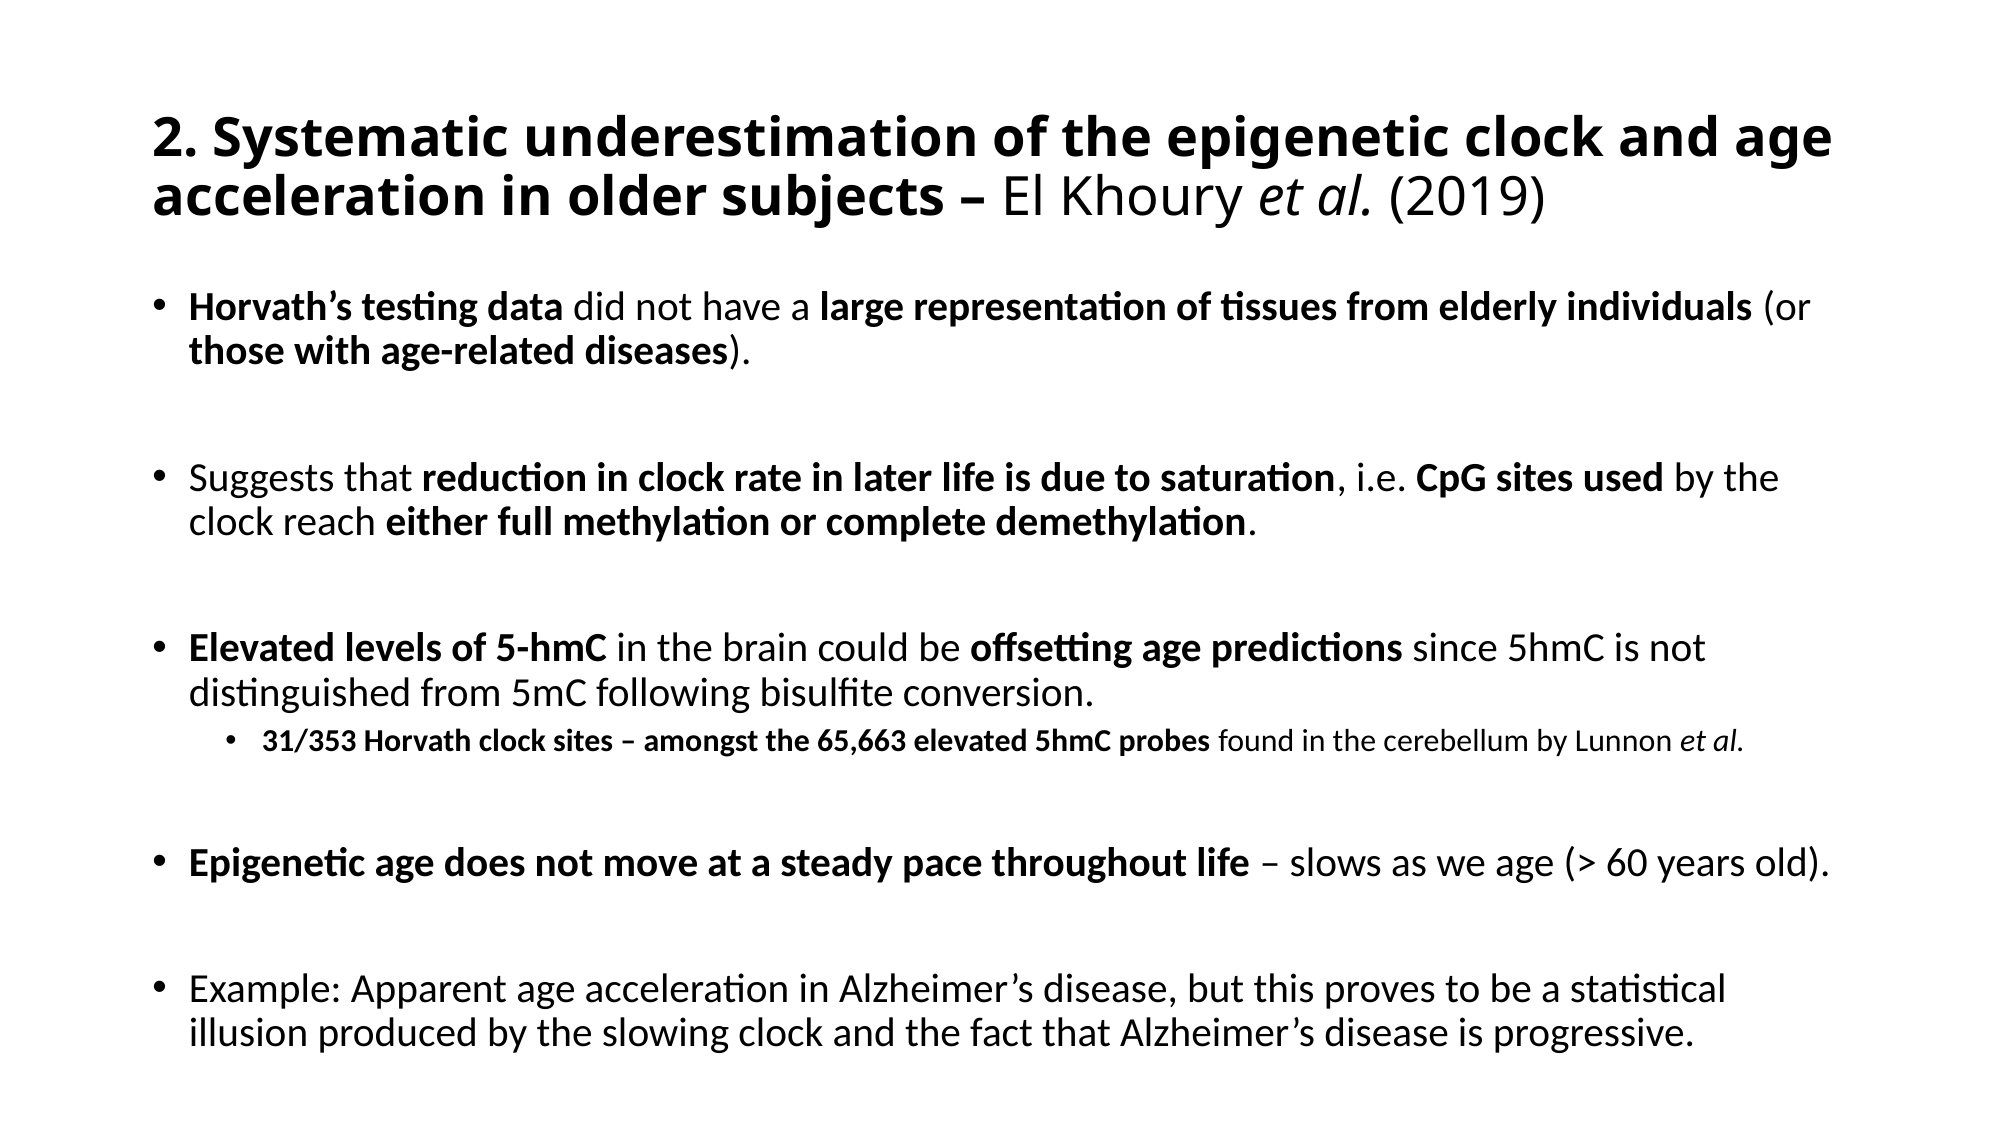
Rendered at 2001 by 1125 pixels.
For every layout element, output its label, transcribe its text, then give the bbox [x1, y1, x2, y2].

list Horvath’s testing data did not have a large representation of tissues from elderly individuals (or those with age-related diseases). Suggests that reduction in clock rate in later life is due to saturation, i.e. CpG sites used by the clock reach either full methylation or complete demethylation. Elevated levels of 5-hmC in the brain could be offsetting age predictions since 5hmC is not distinguished from 5mC following bisulfite conversion. 31/353 Horvath clock sites – amongst the 65,663 elevated 5hmC probes found in the cerebellum by Lunnon et al. Epigenetic age does not move at a steady pace throughout life – slows as we age (> 60 years old). Example: Apparent age acceleration in Alzheimer’s disease, but this proves to be a statistical illusion produced by the slowing clock and the fact that Alzheimer’s disease is progressive. [137, 277, 1863, 1108]
title 2. Systematic underestimation of the epigenetic clock and age acceleration in older subjects – El Khoury et al. (2019) [137, 59, 1863, 277]
